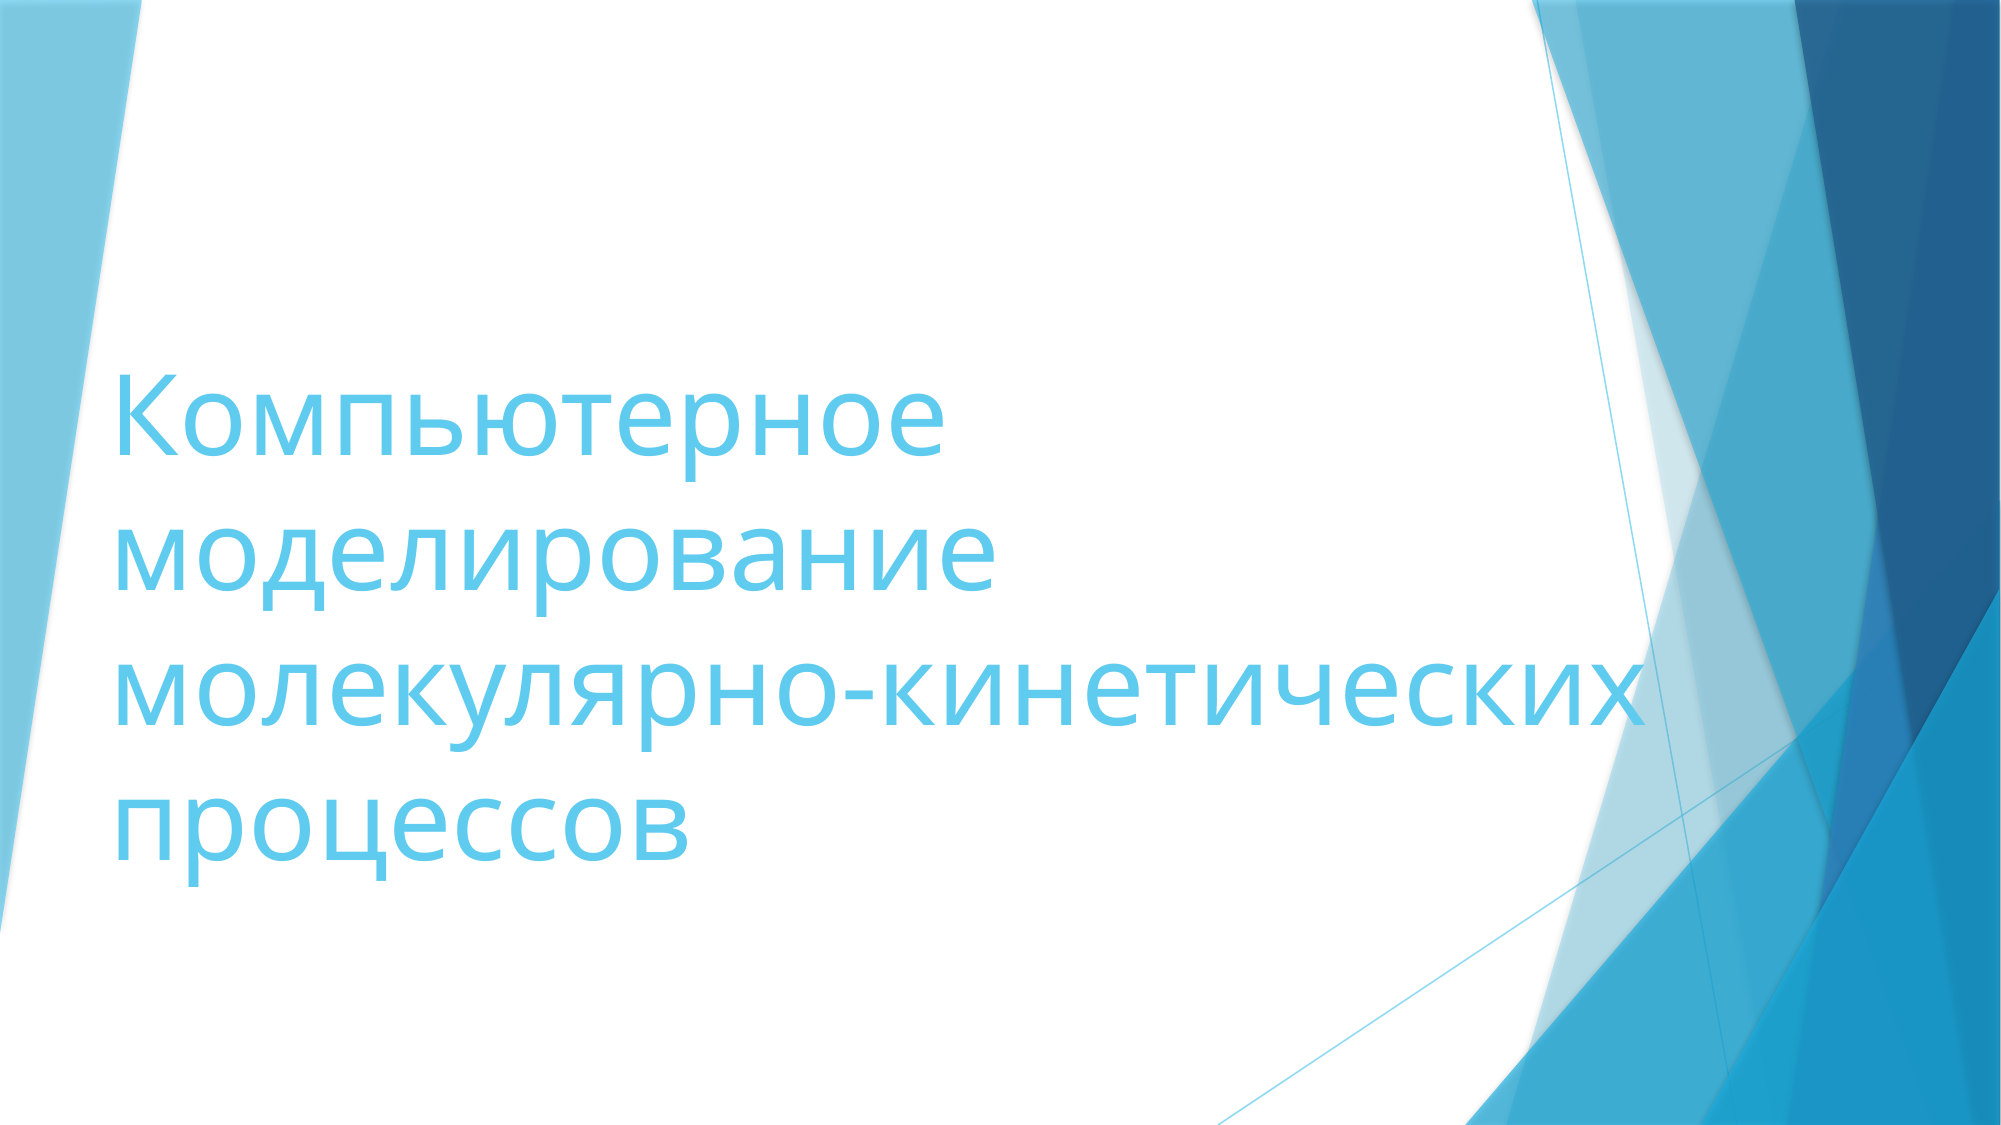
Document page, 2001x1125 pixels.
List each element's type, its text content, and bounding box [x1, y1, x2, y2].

title Компьютерное моделирование молекулярно-кинетических процессов [94, 620, 1664, 891]
